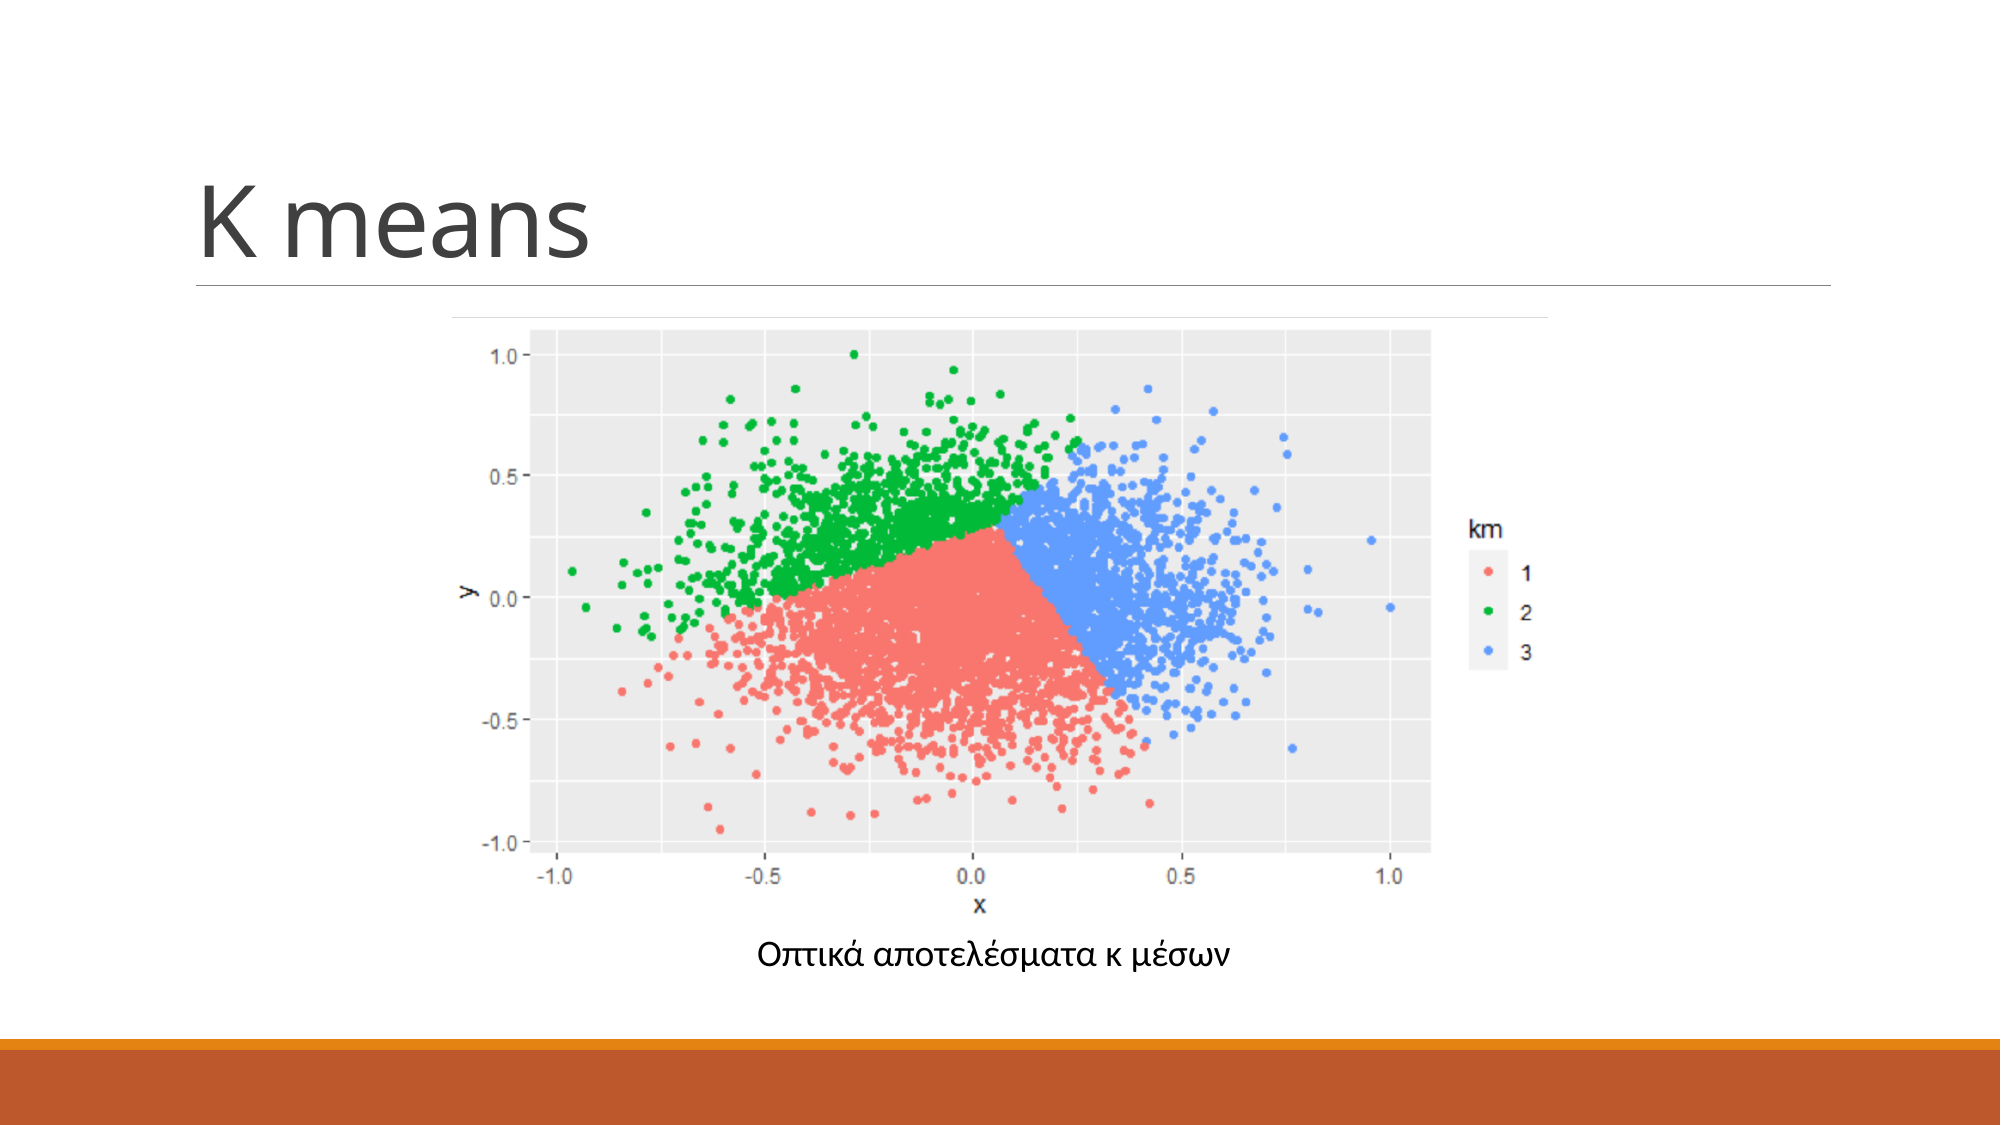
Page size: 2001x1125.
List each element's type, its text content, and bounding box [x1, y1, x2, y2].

title K means [180, 47, 1830, 285]
picture [450, 316, 1549, 923]
text_box Οπτικά αποτελέσματα κ μέσων [742, 930, 1258, 982]
